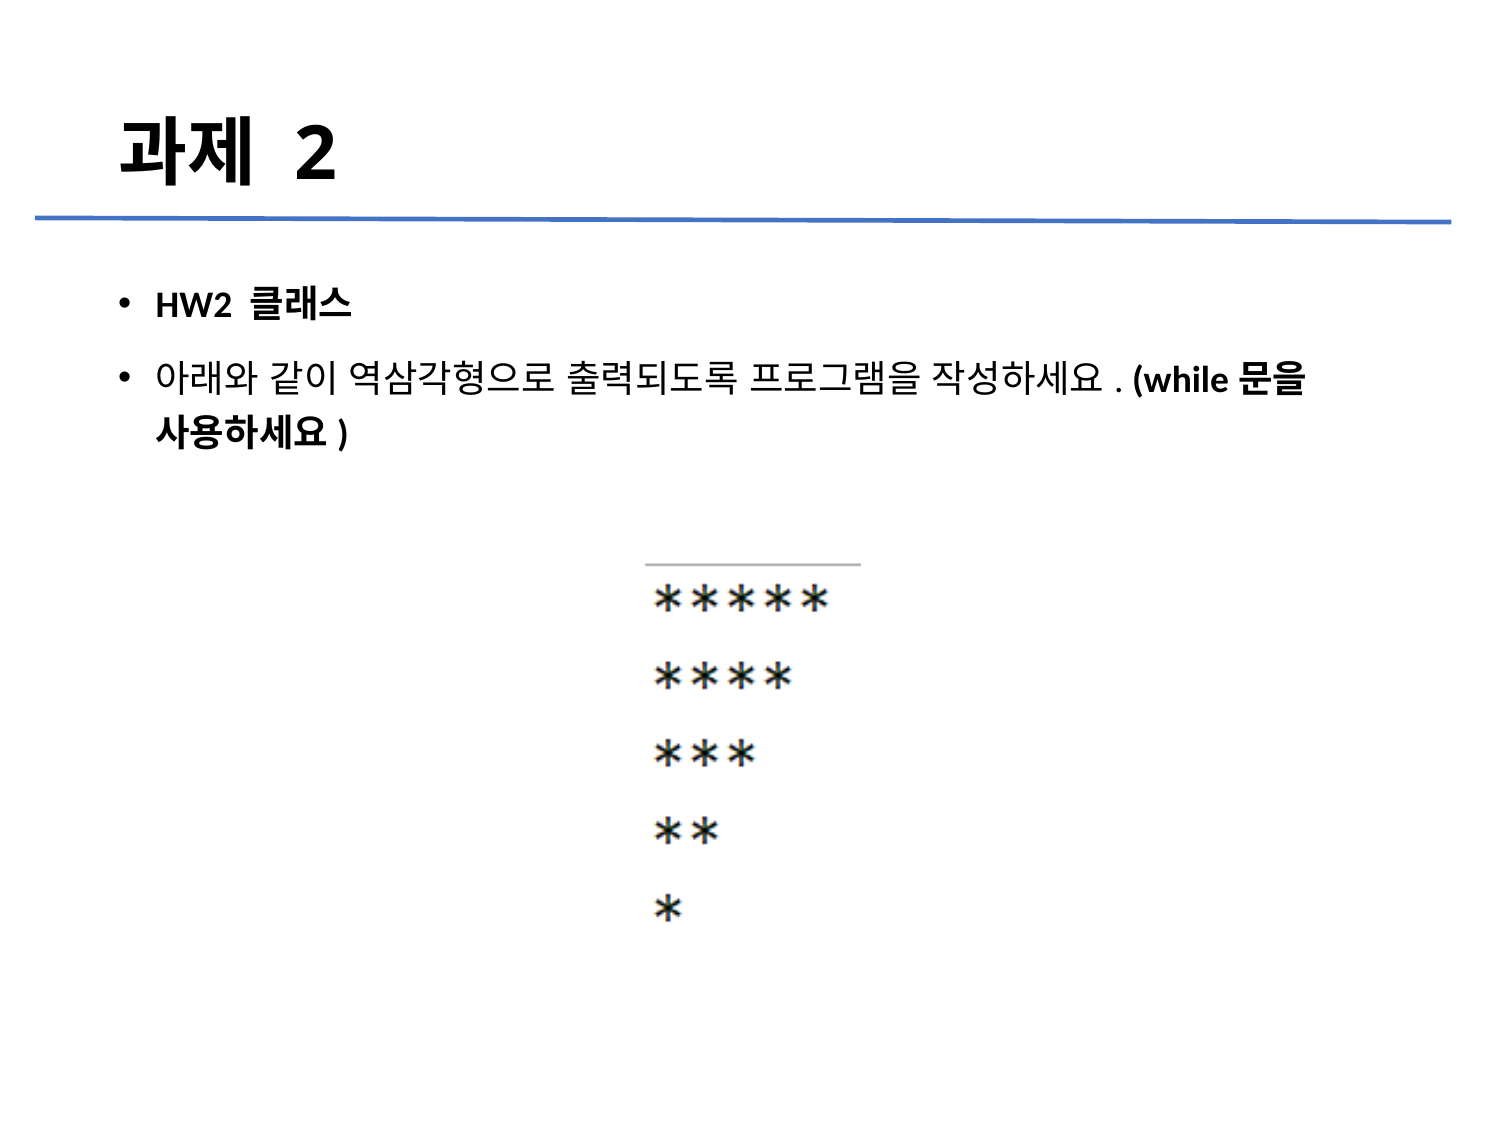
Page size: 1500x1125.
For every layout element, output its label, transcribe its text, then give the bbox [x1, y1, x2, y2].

list HW2 클래스 아래와 같이 역삼각형으로 출력되도록 프로그램을 작성하세요. (while문을 사용하세요) [103, 263, 1397, 1014]
title 과제 2 [103, 59, 1397, 251]
picture [639, 562, 861, 954]
